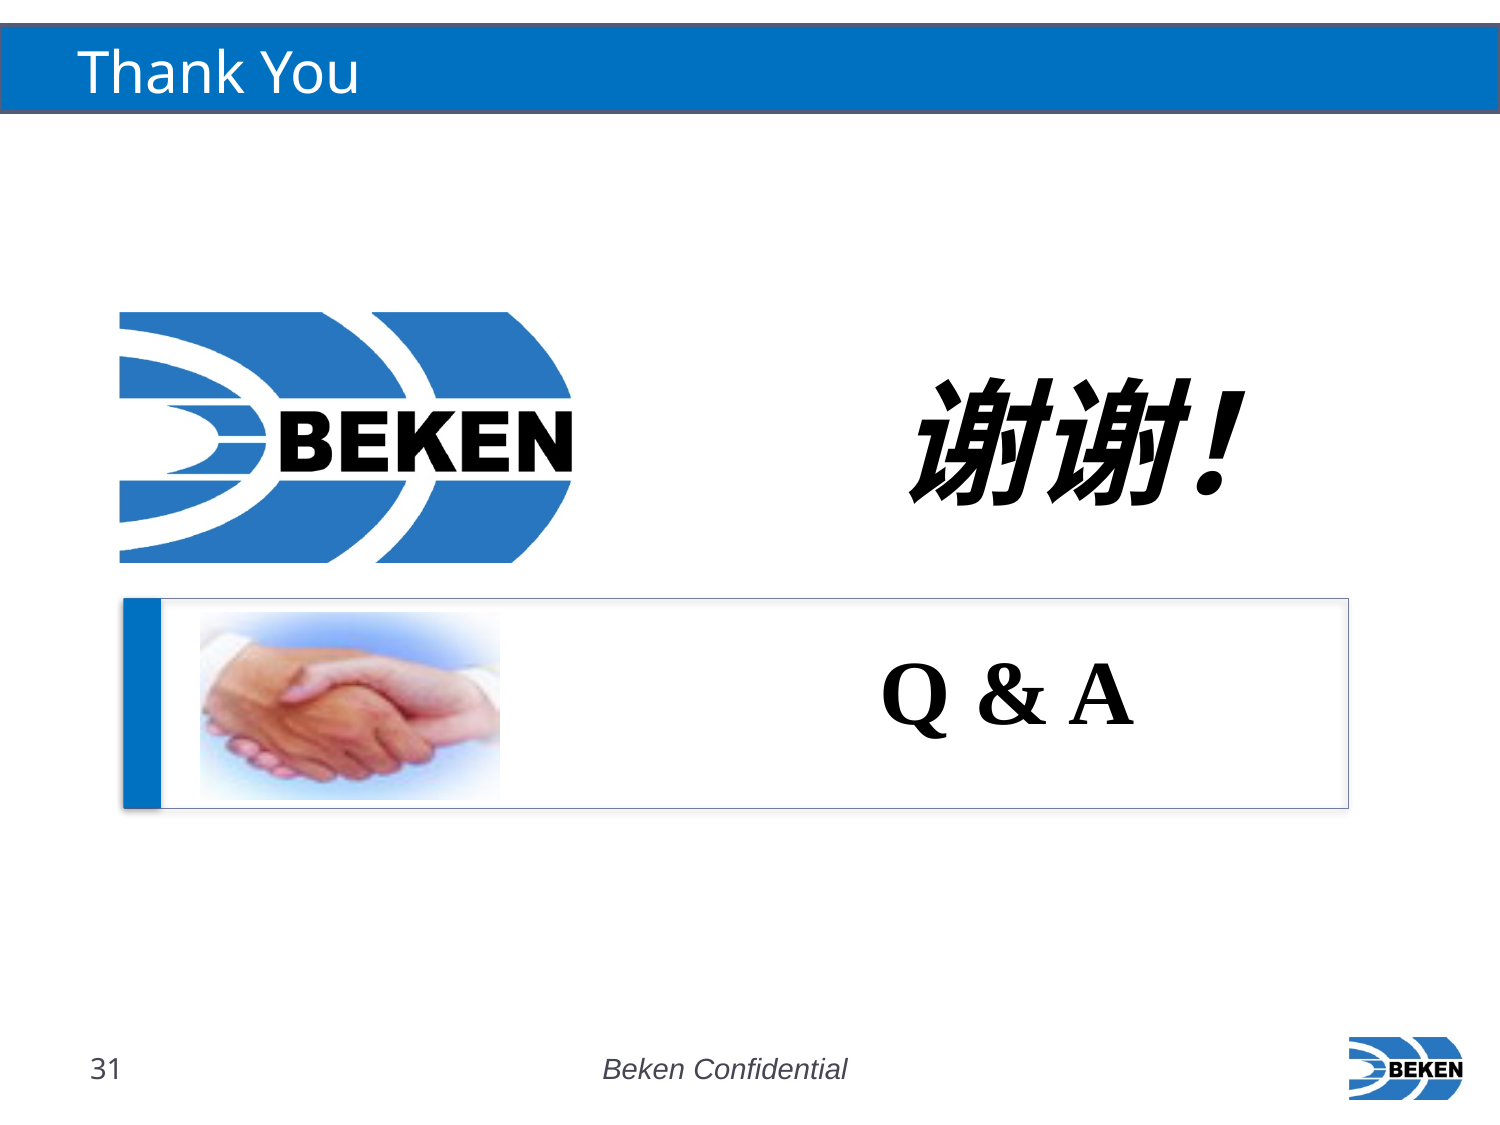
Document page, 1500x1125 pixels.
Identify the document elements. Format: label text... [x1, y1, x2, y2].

picture [119, 312, 575, 563]
picture [199, 612, 501, 801]
slide_number 31 [75, 1042, 400, 1103]
picture [1349, 1037, 1463, 1100]
title Q & A [824, 624, 1151, 788]
text_box 谢谢！ [737, 349, 1325, 513]
footer Beken Confidential [400, 1042, 1051, 1103]
